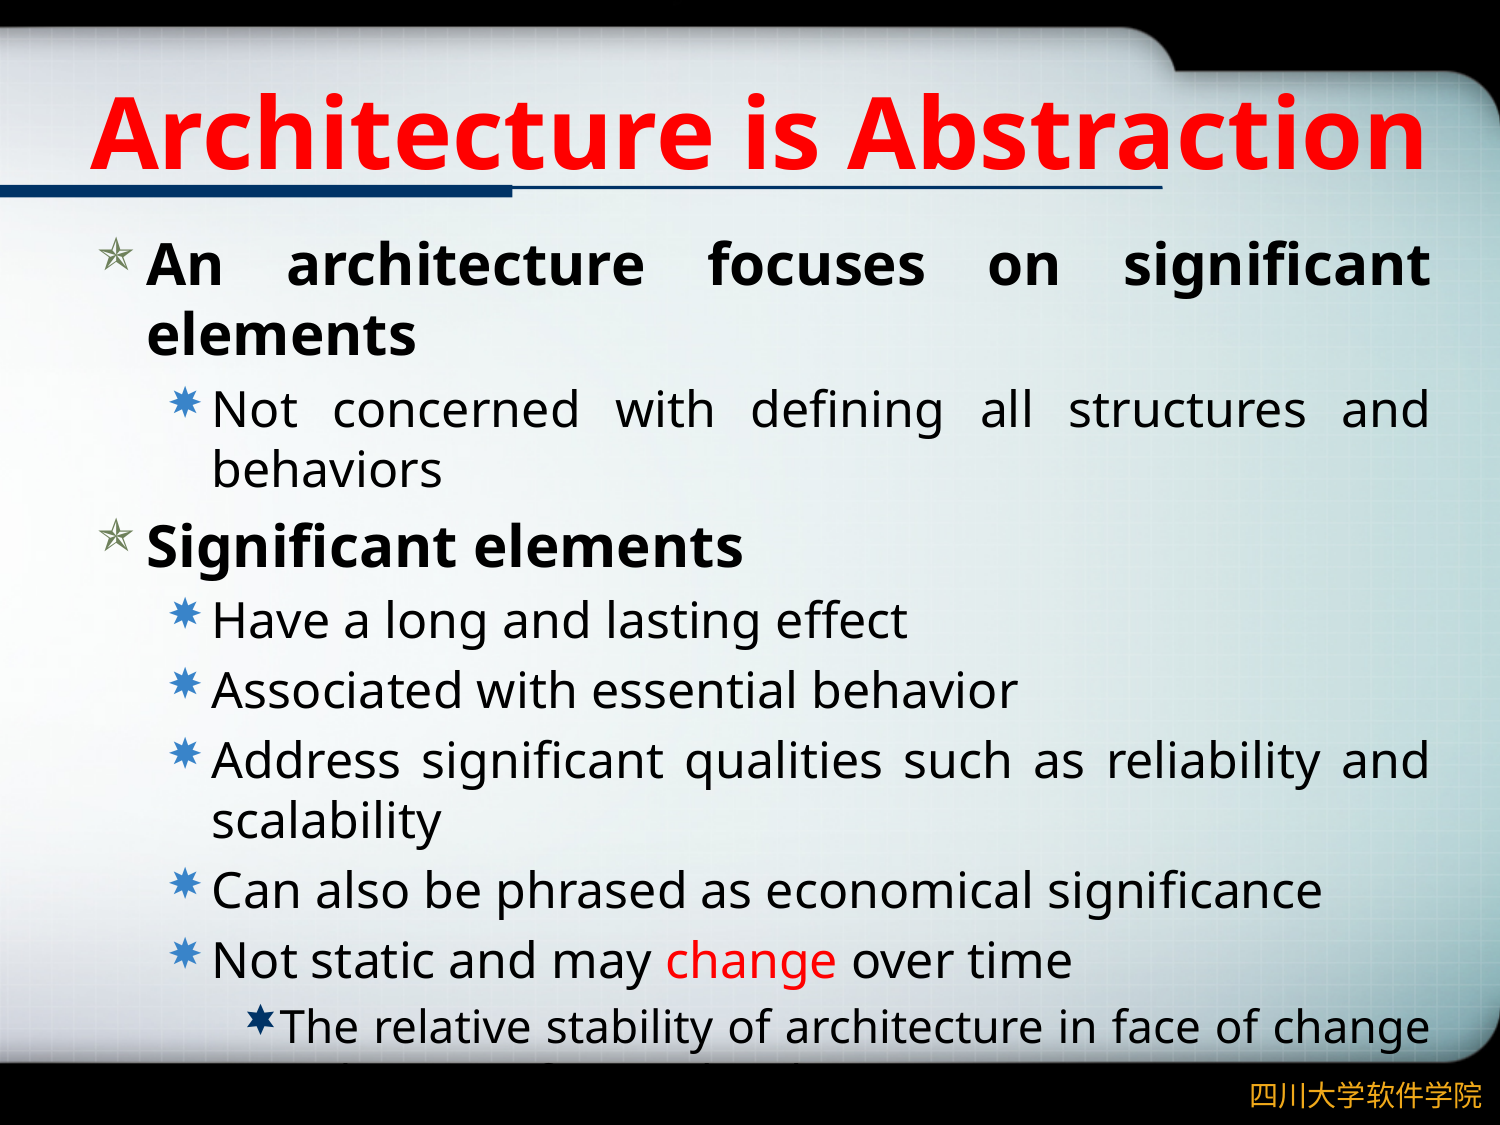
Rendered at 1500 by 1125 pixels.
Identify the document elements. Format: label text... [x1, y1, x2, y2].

picture [0, 0, 1500, 1125]
list An architecture focuses on significant elements Not concerned with defining all structures and behaviors Significant elements Have a long and lasting effect Associated with essential behavior Address significant qualities such as reliability and scalability Can also be phrased as economical significance Not static and may change over time The relative stability of architecture in face of change is the sign of a good architecture [75, 219, 1447, 1059]
title Architecture is Abstraction [75, 78, 1447, 180]
